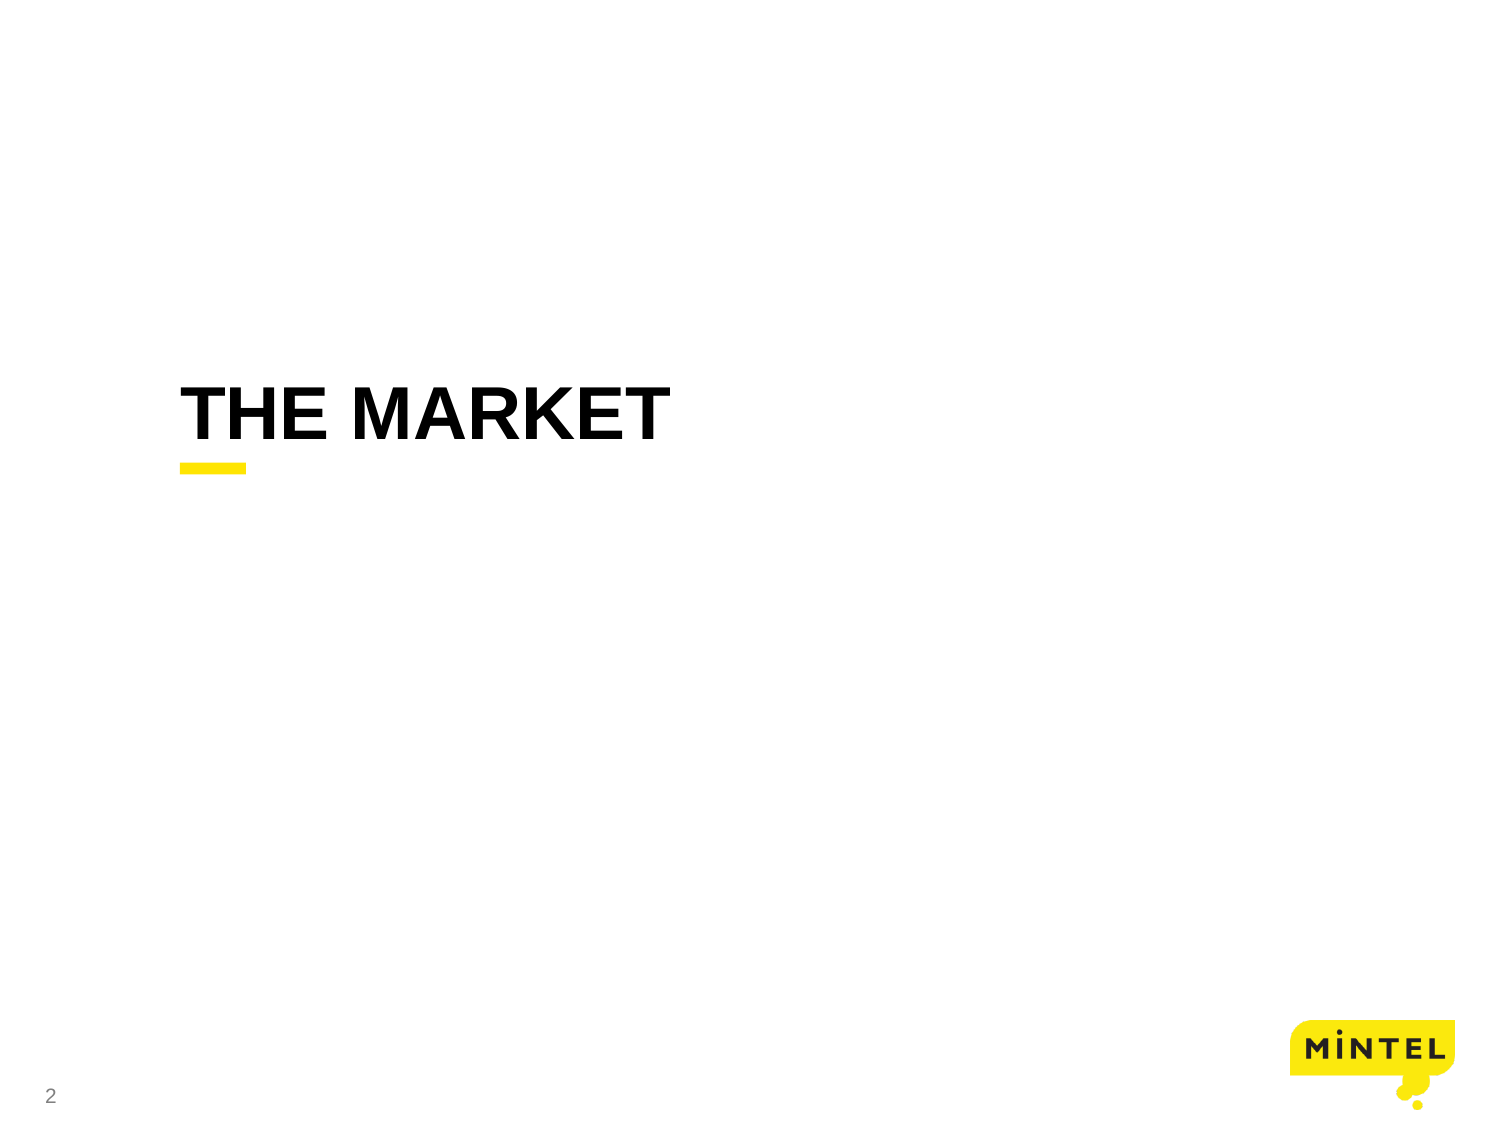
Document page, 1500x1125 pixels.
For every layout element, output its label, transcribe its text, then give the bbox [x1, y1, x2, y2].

picture [1290, 1020, 1455, 1110]
title THE MARKET [179, 362, 1455, 455]
